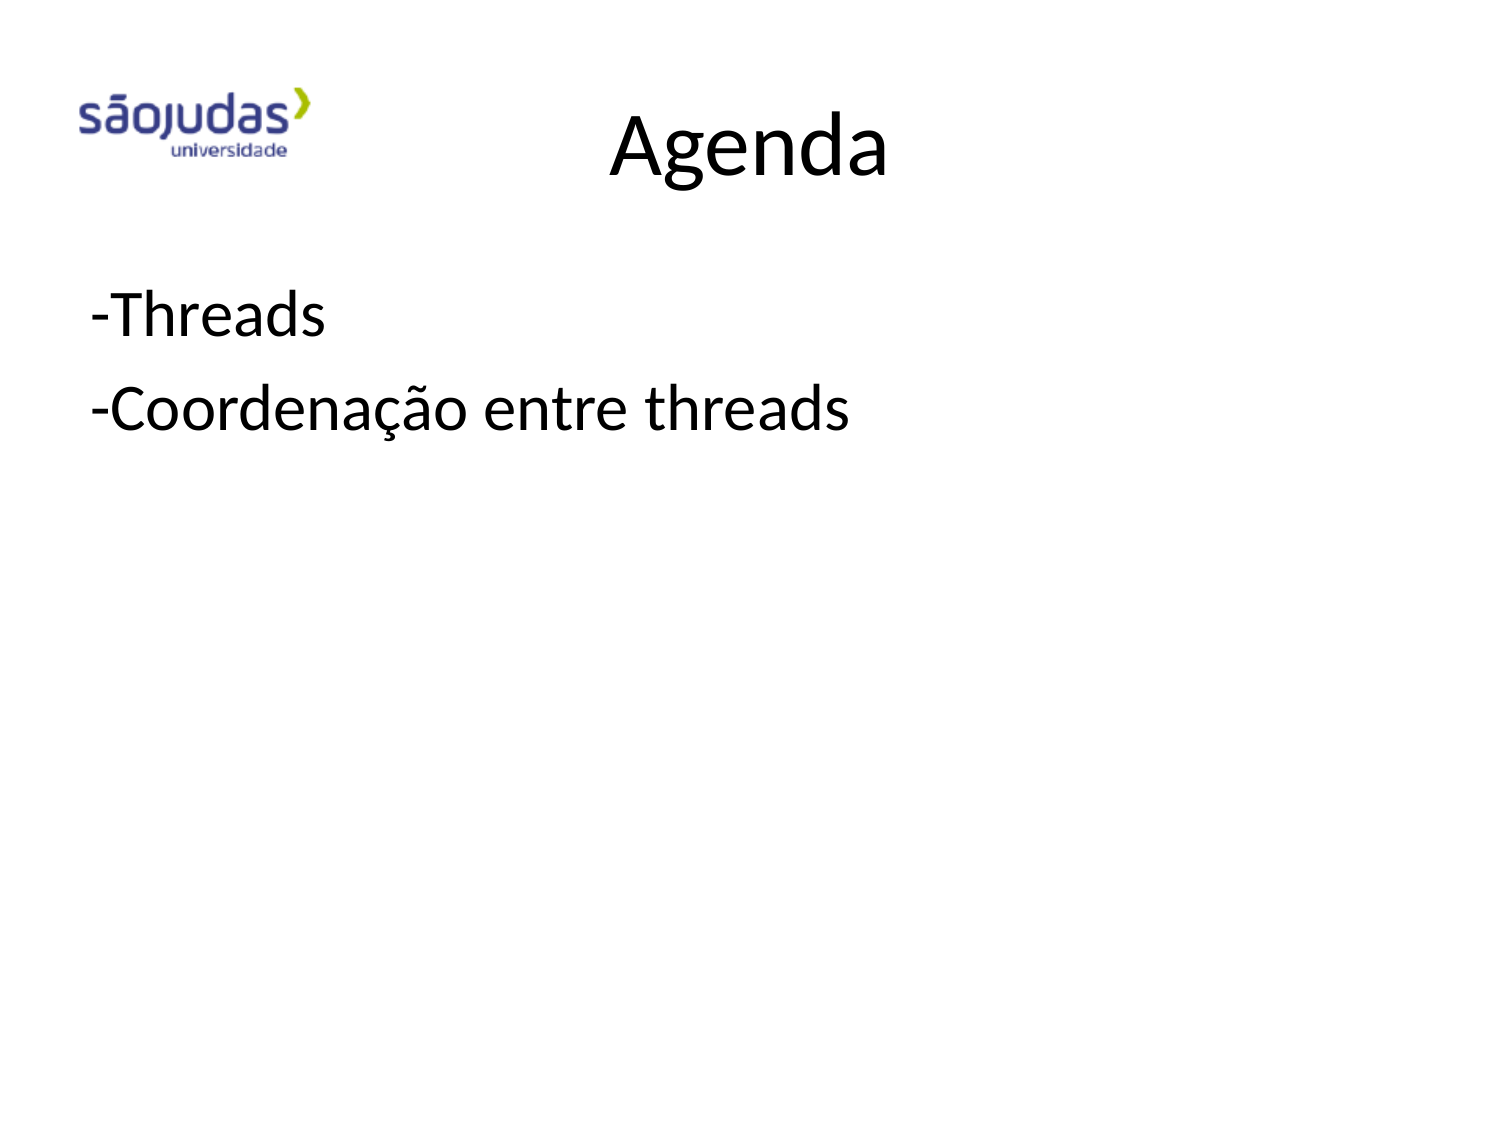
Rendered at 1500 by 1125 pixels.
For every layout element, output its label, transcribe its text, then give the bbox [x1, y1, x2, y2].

title Agenda [75, 45, 1425, 233]
picture [64, 66, 317, 169]
list -Threads -Coordenação entre threads [75, 262, 1425, 1005]
